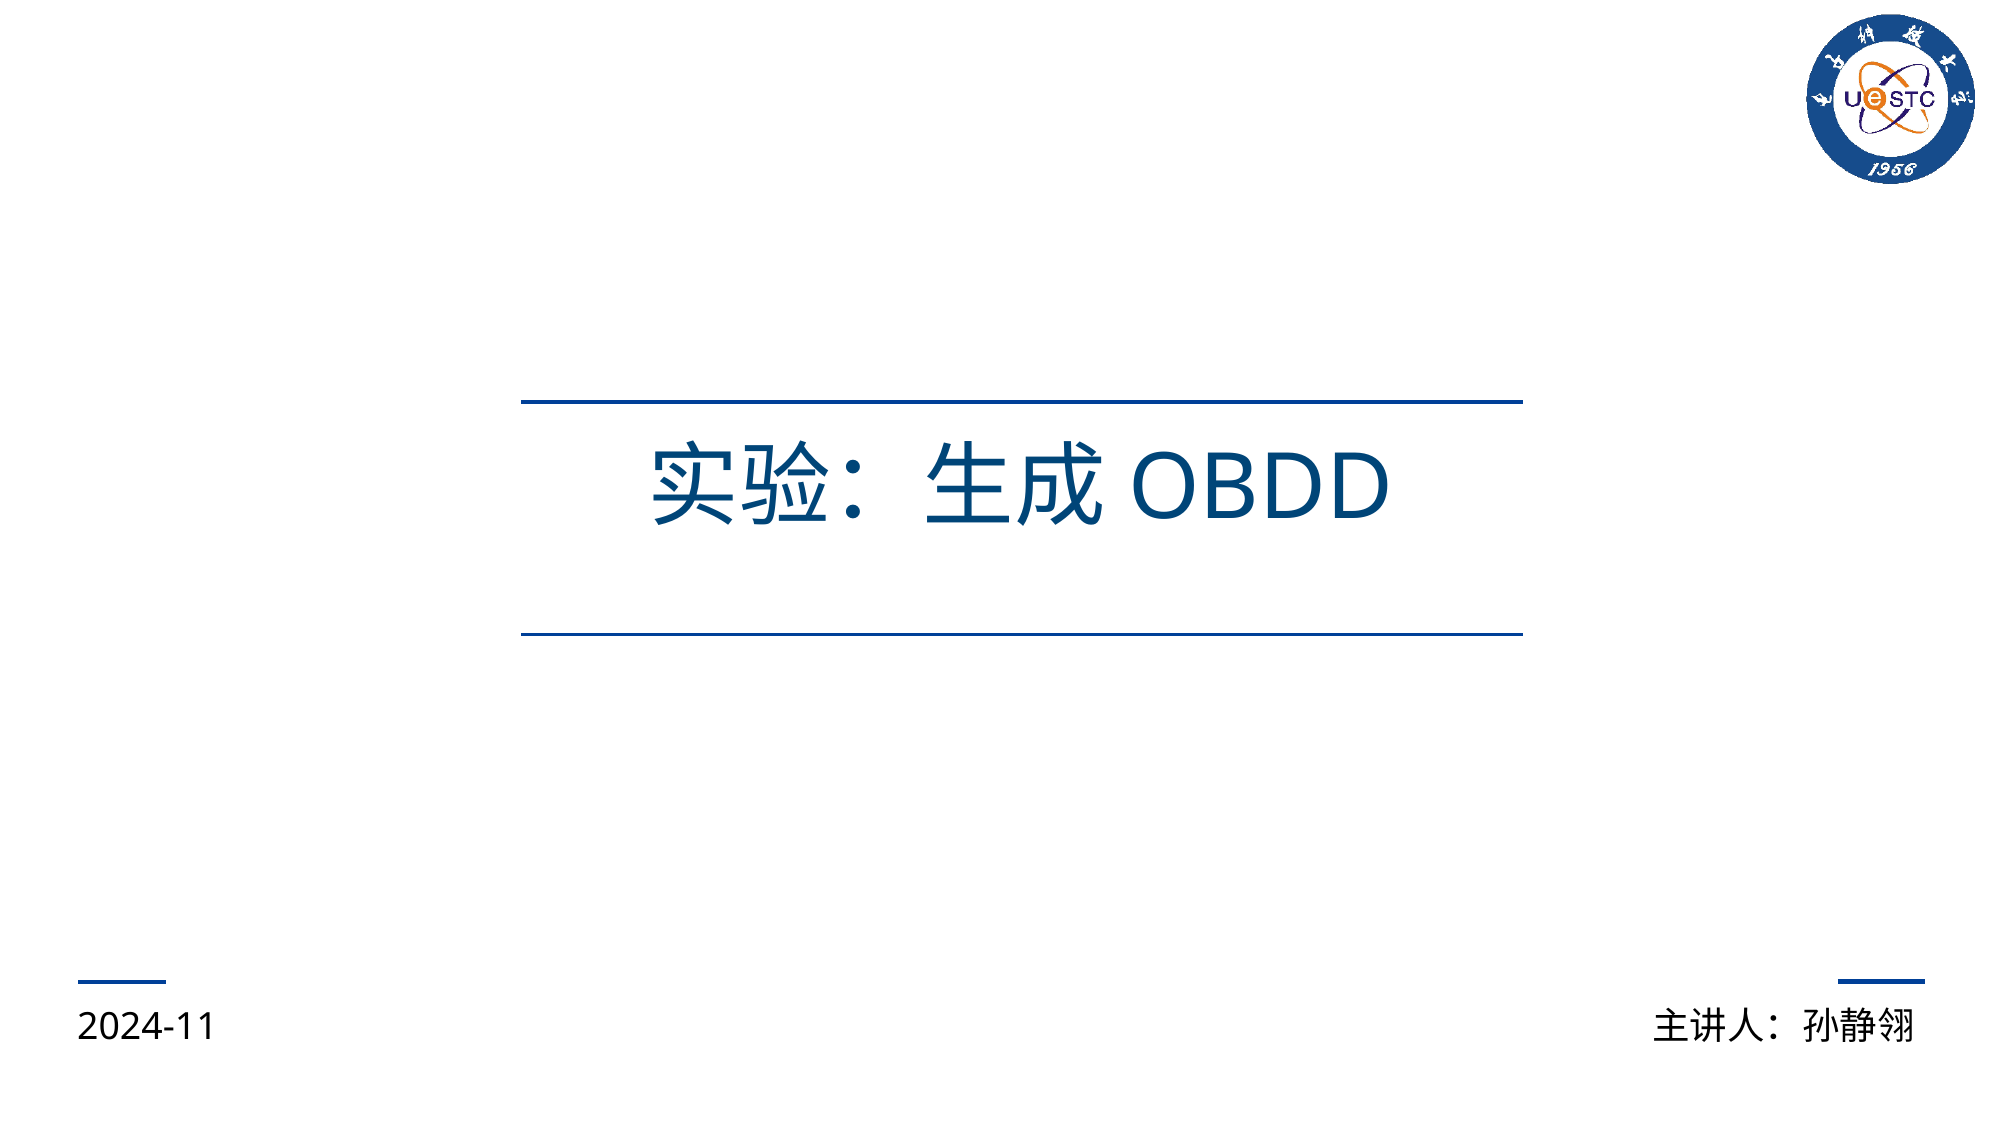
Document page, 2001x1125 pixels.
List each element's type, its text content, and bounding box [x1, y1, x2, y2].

picture [1797, 4, 1986, 193]
text_box 主讲人：孙静翎 [1590, 994, 1978, 1055]
text_box 2024-11 [62, 994, 450, 1055]
text_box 实验：生成OBDD [518, 419, 1523, 545]
